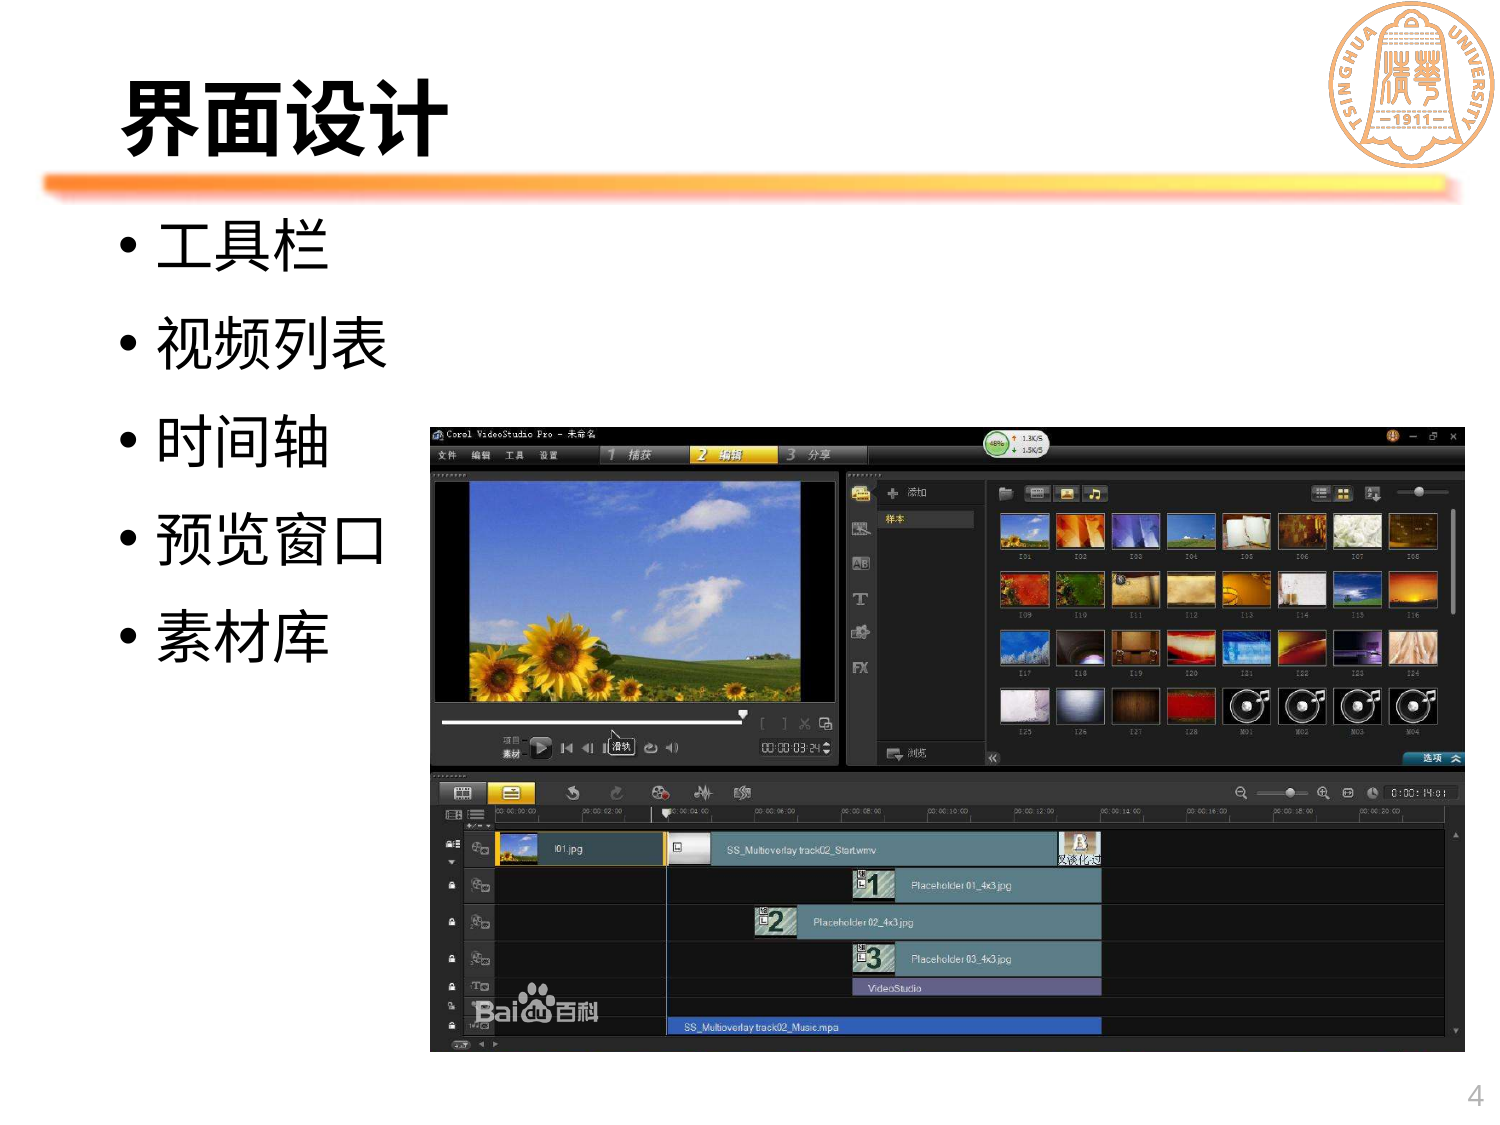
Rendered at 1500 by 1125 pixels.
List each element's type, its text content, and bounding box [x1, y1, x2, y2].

picture [430, 426, 1465, 1052]
list 工具栏 视频列表 时间轴 预览窗口 素材库 [103, 194, 1397, 1033]
slide_number 4 [1187, 1070, 1500, 1125]
picture [28, 0, 1496, 205]
title 界面设计 [103, 59, 1397, 187]
